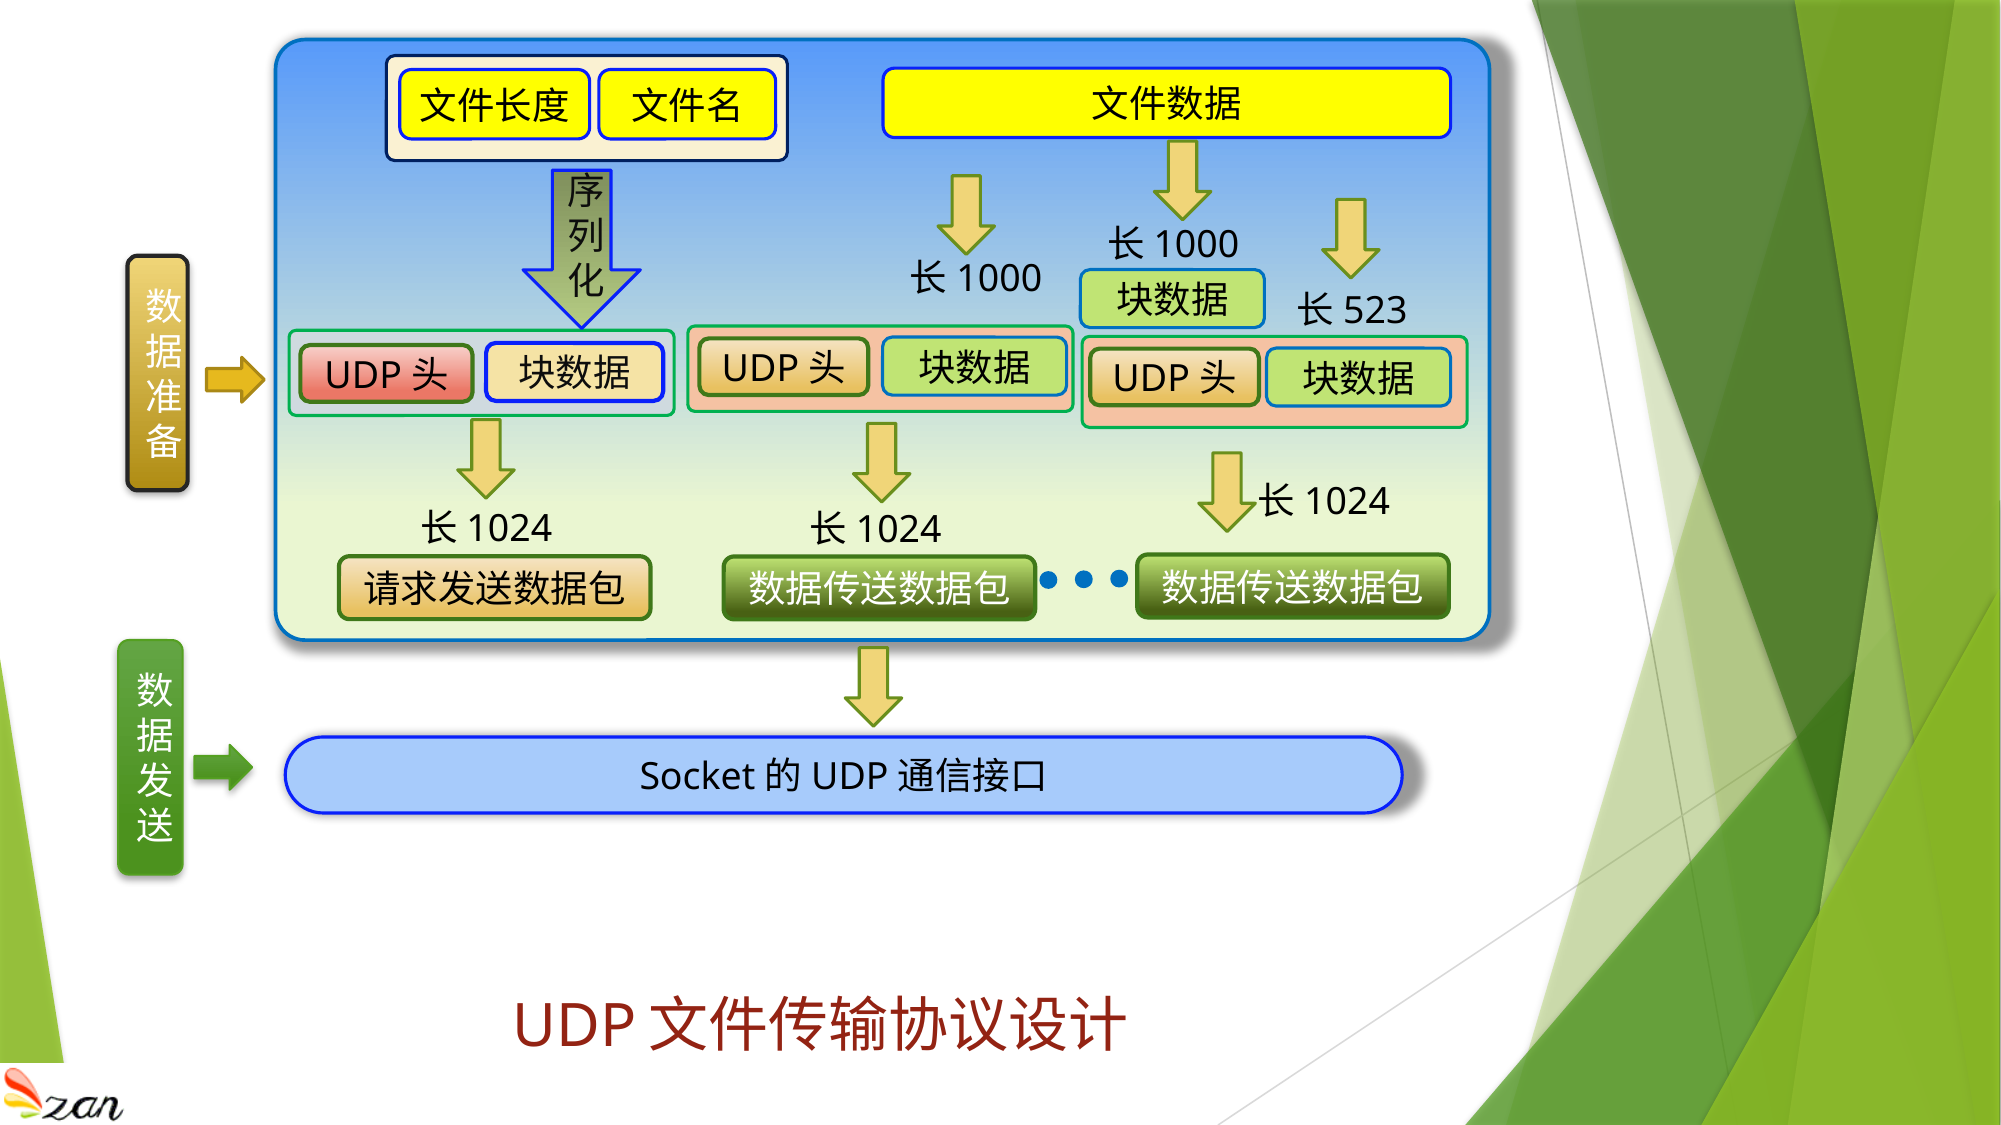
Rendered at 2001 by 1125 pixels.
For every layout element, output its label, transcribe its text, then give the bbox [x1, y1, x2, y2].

text_box 数据发送 [117, 638, 184, 876]
text_box [1080, 334, 1469, 430]
text_box [274, 38, 1491, 642]
text_box 块数据 [1078, 267, 1266, 330]
text_box [936, 174, 996, 247]
text_box UDP头 [1089, 347, 1261, 407]
text_box 数据传送数据包 [1136, 553, 1450, 619]
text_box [1047, 577, 1125, 581]
text_box 数据传送数据包 [722, 555, 1037, 621]
text_box 长1000 [1092, 212, 1255, 273]
text_box [204, 355, 266, 404]
text_box UDP头 [698, 337, 870, 397]
text_box [193, 743, 253, 791]
text_box 文件数据 [881, 66, 1453, 140]
text_box 长1000 [895, 247, 1058, 307]
text_box [1197, 451, 1243, 533]
text_box 长523 [1281, 278, 1423, 339]
text_box 数据准备 [126, 254, 189, 492]
text_box [843, 646, 904, 728]
picture [0, 1063, 128, 1125]
text_box 块数据 [880, 335, 1069, 397]
text_box UDP头 [299, 344, 474, 403]
text_box 文件长度 [398, 67, 592, 141]
text_box [1321, 197, 1381, 280]
text_box 请求发送数据包 [337, 555, 652, 621]
text_box [851, 421, 912, 497]
text_box 长1024 [794, 497, 957, 557]
text_box 长1024 [1242, 469, 1405, 529]
text_box [287, 328, 676, 418]
text_box 块数据 [1264, 346, 1453, 408]
text_box 块数据 [484, 341, 665, 403]
text_box [384, 53, 789, 163]
text_box Socket的UDP通信接口 [283, 735, 1404, 815]
text_box UDP文件传输协议设计 [497, 979, 1199, 1068]
text_box 长1024 [405, 497, 568, 557]
text_box [456, 418, 516, 497]
text_box [1152, 139, 1213, 221]
text_box [686, 324, 1075, 413]
text_box 序列化 [521, 168, 642, 330]
text_box 文件名 [597, 67, 778, 141]
